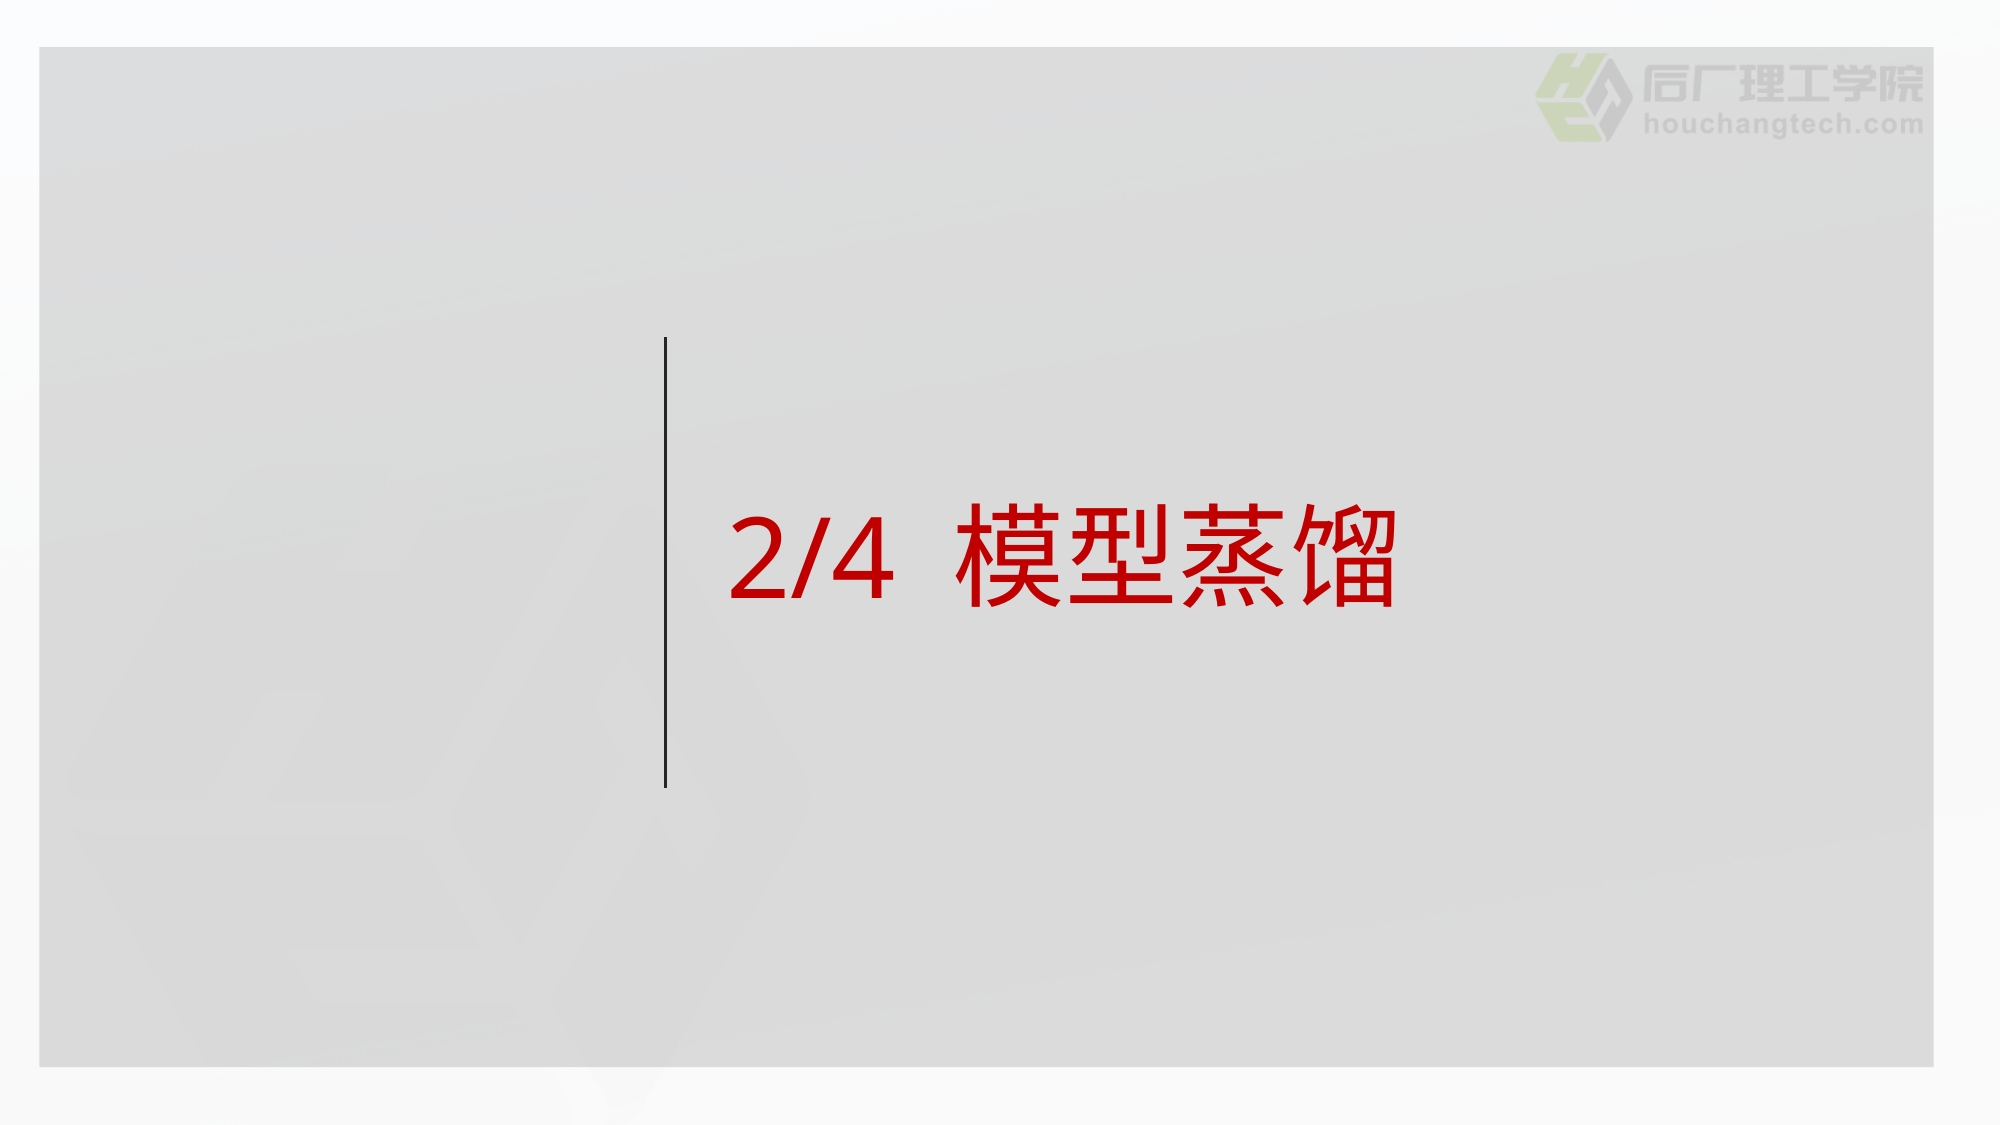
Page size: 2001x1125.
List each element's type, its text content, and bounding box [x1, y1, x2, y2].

text_box [39, 47, 1934, 1068]
title 2/4 模型蒸馏 [718, 157, 1829, 968]
